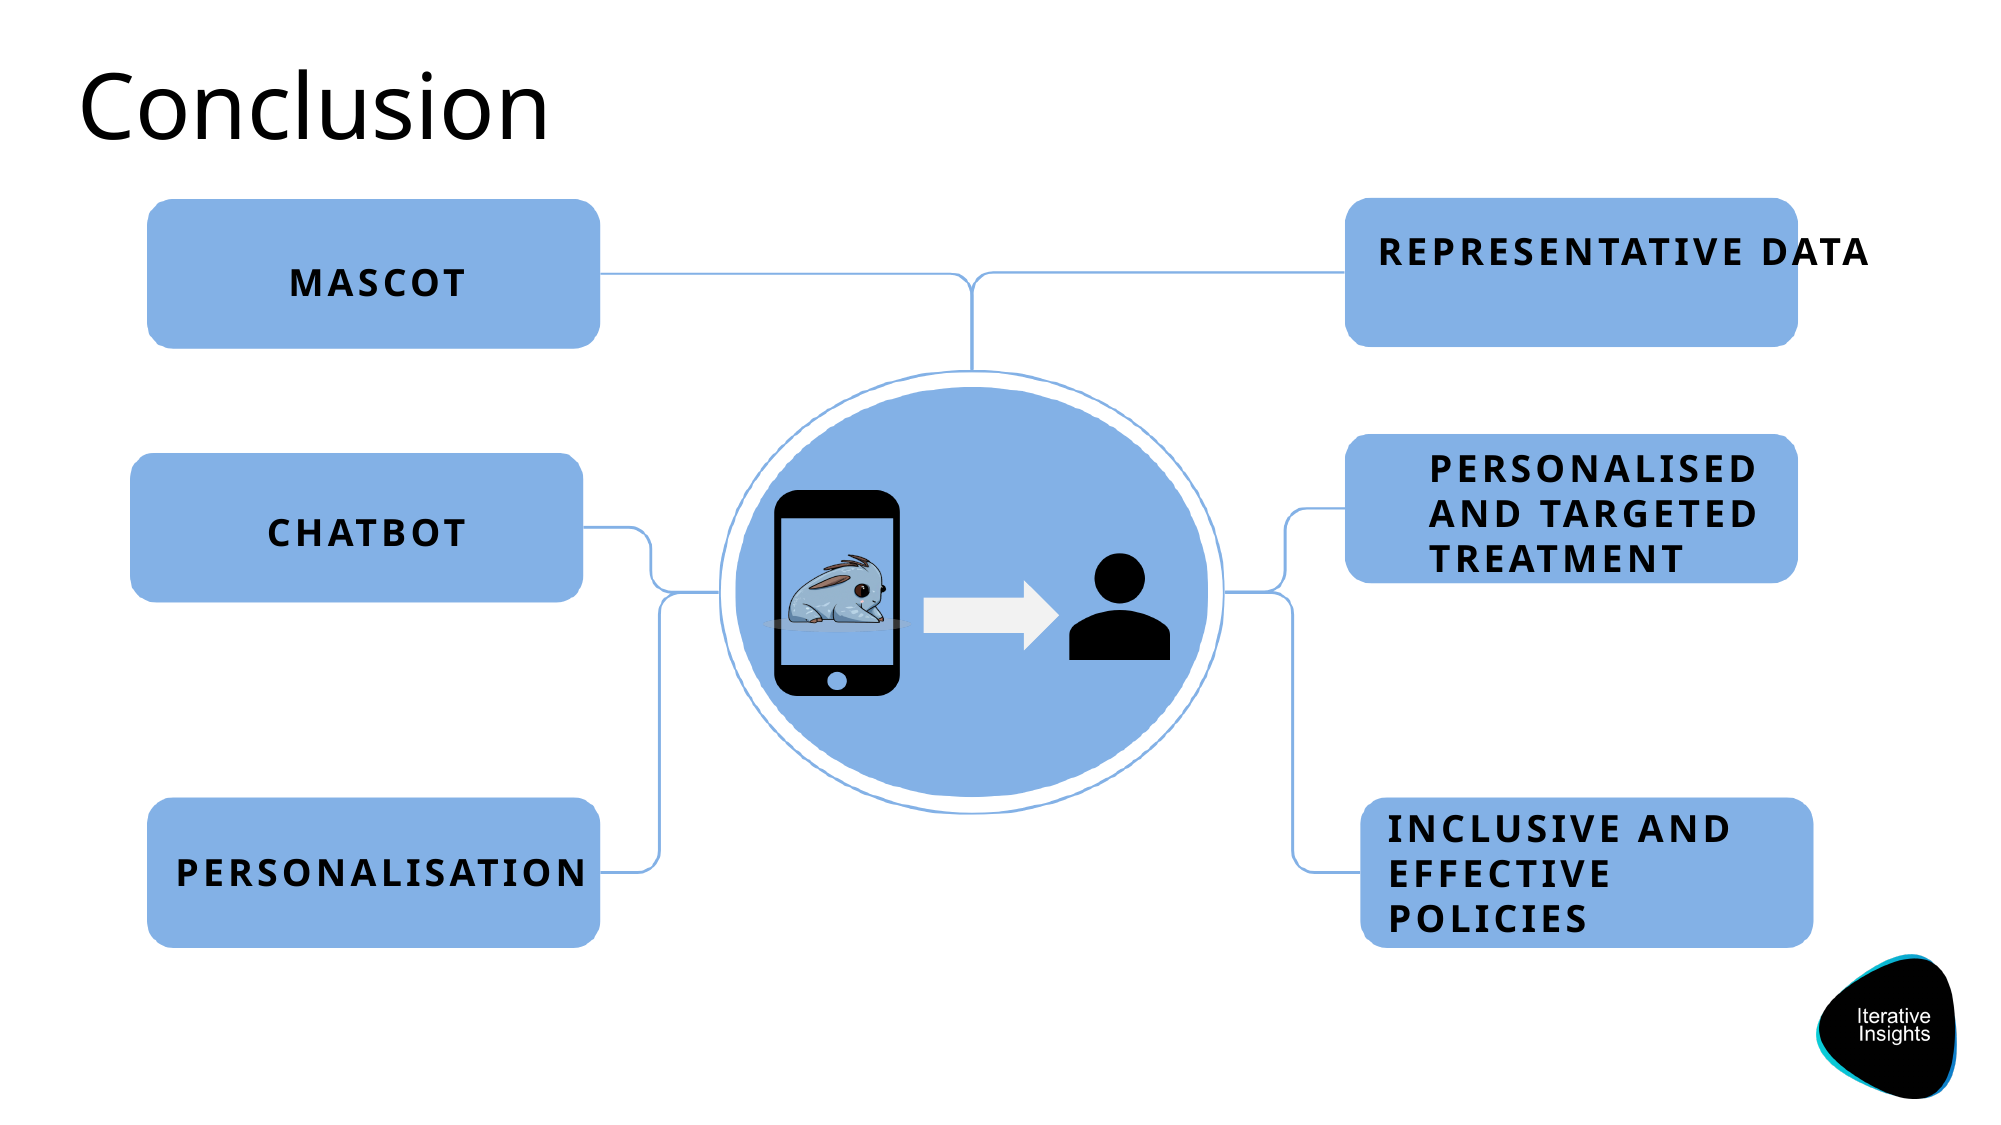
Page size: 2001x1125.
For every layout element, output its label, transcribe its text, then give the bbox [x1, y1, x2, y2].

title Conclusion [62, 0, 651, 221]
text_box REPRESENTATIVE DATA [1828, 220, 1887, 281]
picture [115, 139, 1957, 1111]
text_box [761, 490, 915, 696]
